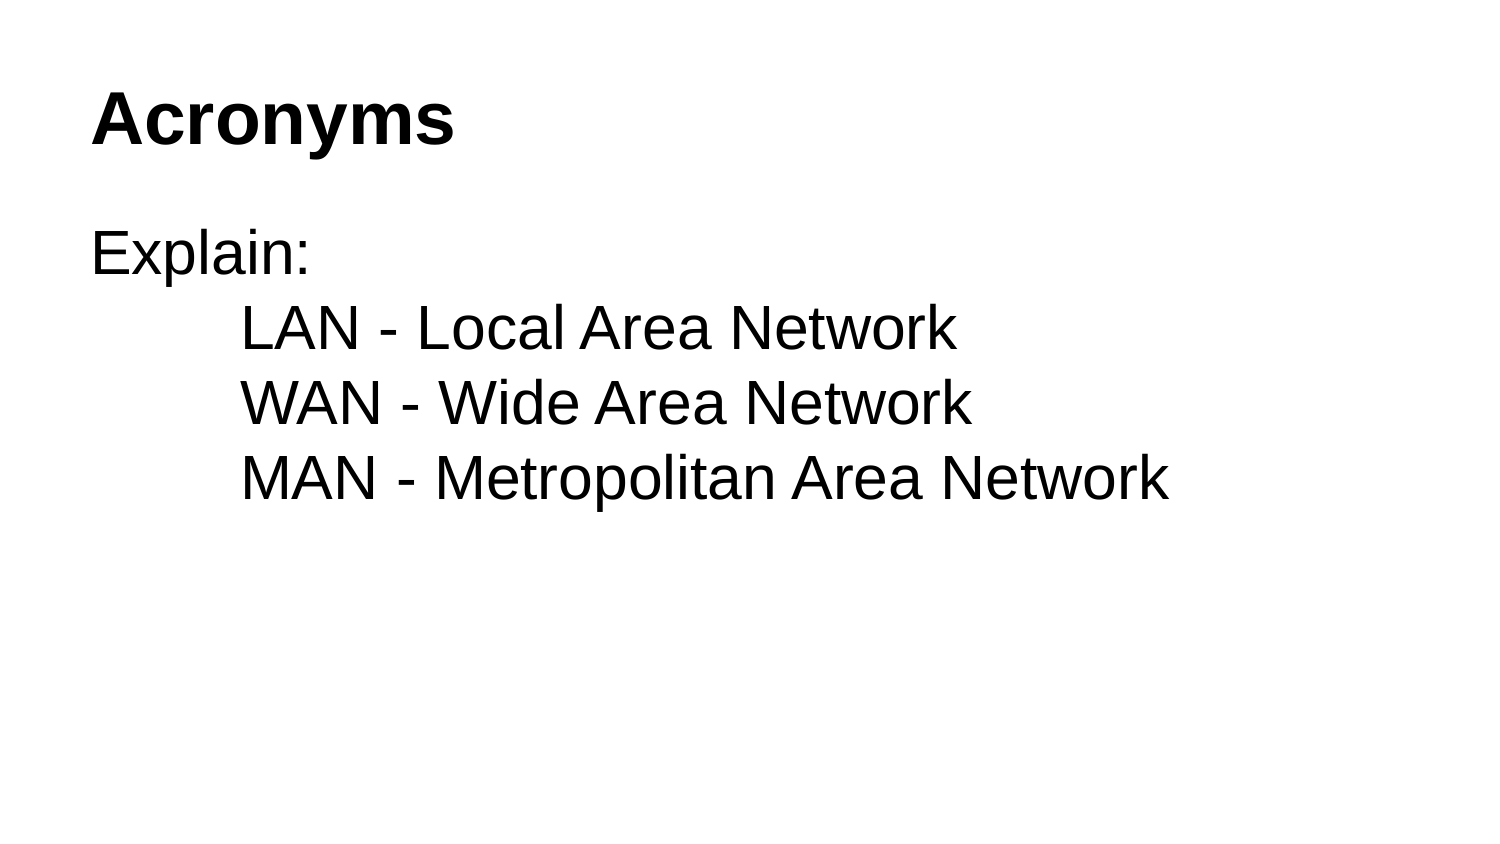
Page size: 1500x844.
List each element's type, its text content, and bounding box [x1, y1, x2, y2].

list Explain: LAN - Local Area Network WAN - Wide Area Network MAN - Metropolitan Area Network [75, 196, 1425, 808]
title Acronyms [75, 33, 1425, 175]
